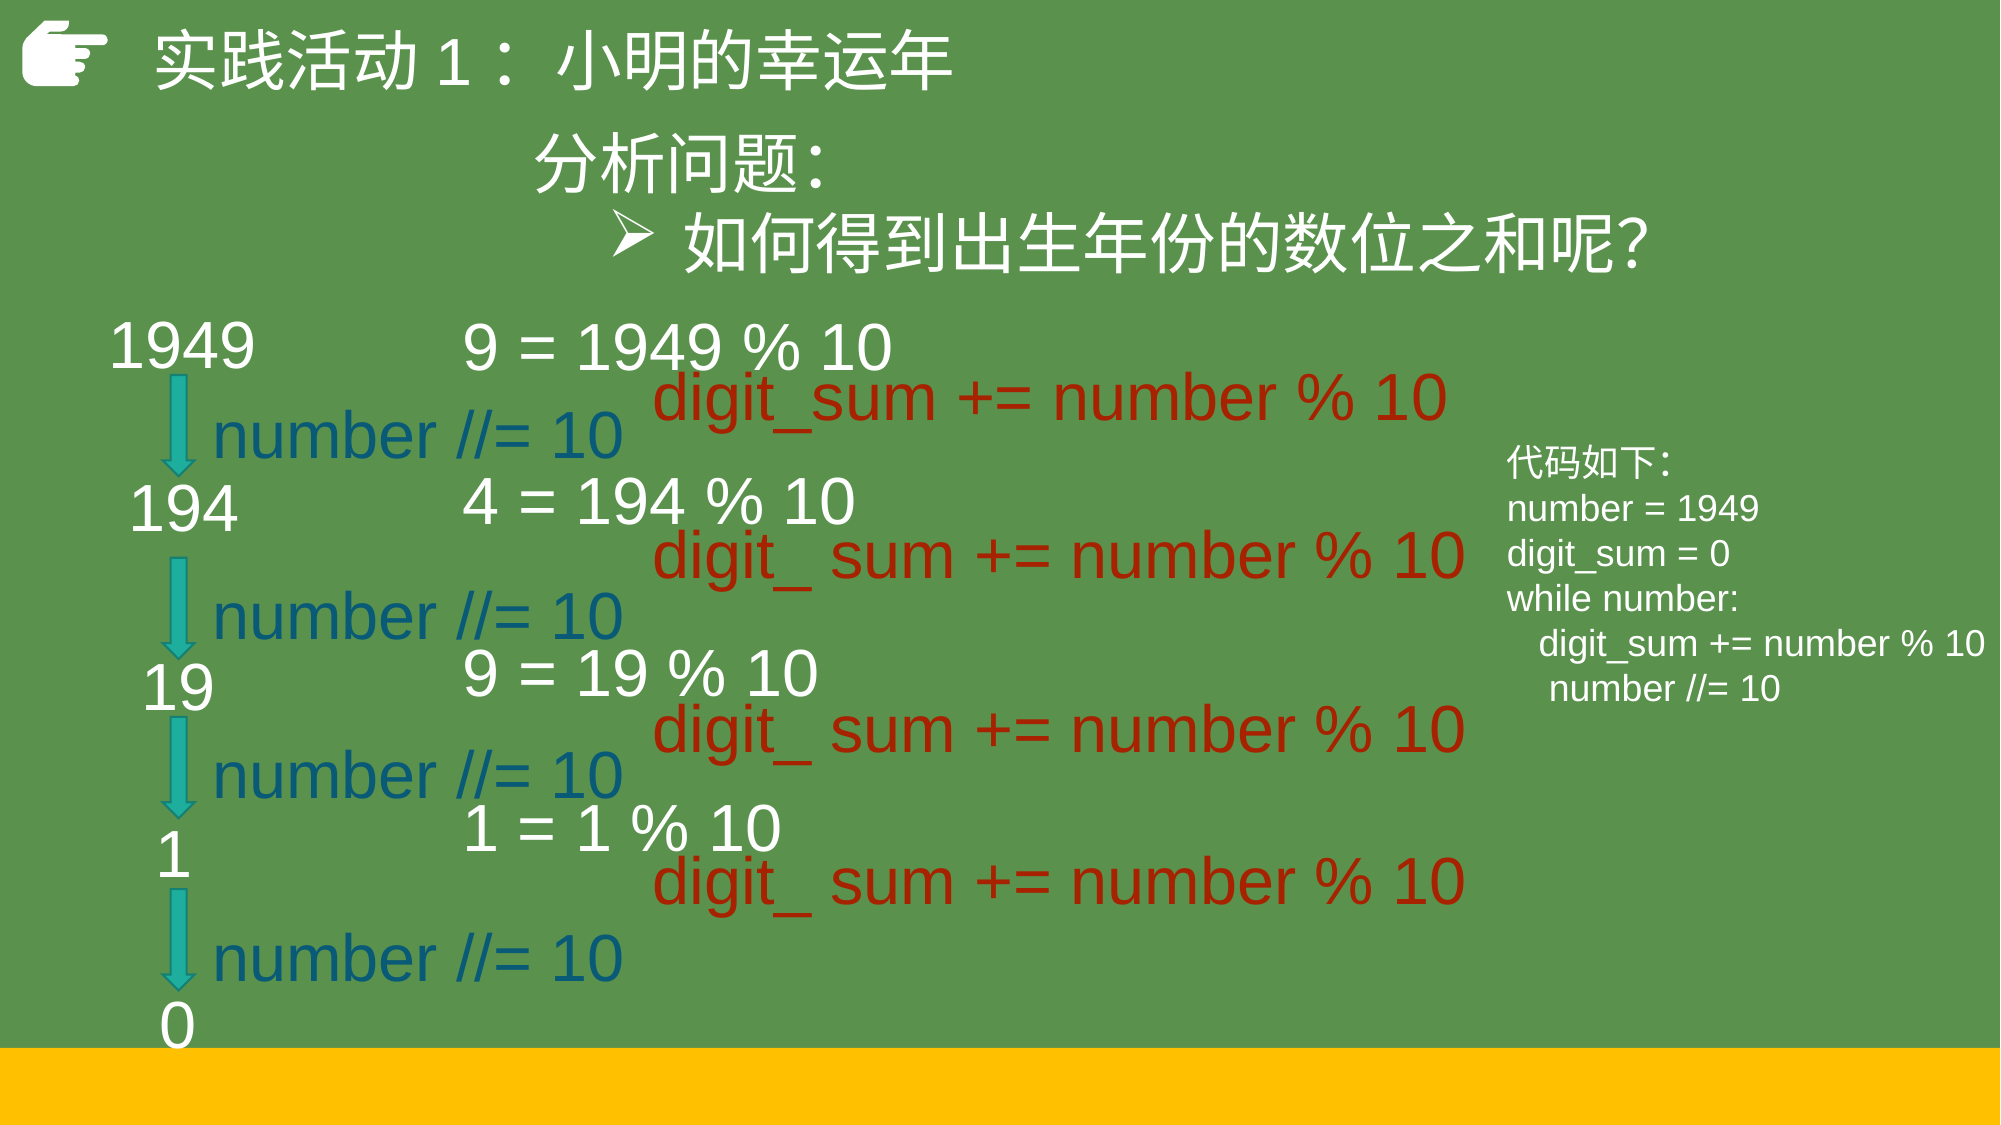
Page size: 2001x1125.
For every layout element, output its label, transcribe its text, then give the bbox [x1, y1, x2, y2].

text_box 1 [140, 803, 236, 899]
text_box number //= 10 [197, 907, 641, 1003]
text_box 9 = 19 % 10 [447, 622, 835, 718]
text_box 194 [113, 457, 255, 552]
text_box number //= 10 [197, 724, 641, 819]
text_box [169, 373, 188, 457]
text_box 实践活动1：小明的幸运年 [137, 12, 1863, 115]
text_box number //= 10 [197, 565, 641, 660]
text_box 1 = 1 % 10 [447, 777, 798, 872]
text_box 代码如下： number = 1949 digit_sum = 0 while number: digit_sum += number % 10 number //= 10 [1492, 431, 2000, 717]
text_box 1949 [93, 294, 272, 390]
text_box number //= 10 [197, 384, 641, 479]
text_box 4 = 194 % 10 [447, 450, 872, 546]
text_box digit_ sum += number % 10 [637, 504, 1483, 600]
text_box digit_ sum += number % 10 [637, 678, 1483, 773]
text_box 9 = 1949 % 10 [448, 296, 910, 384]
text_box [160, 715, 197, 803]
text_box [169, 888, 188, 973]
text_box 19 [126, 636, 231, 732]
text_box digit_ sum += number % 10 [637, 830, 1483, 926]
text_box 分析问题： 如何得到出生年份的数位之和呢？ [517, 114, 2000, 289]
text_box [169, 556, 188, 636]
text_box digit_sum += number % 10 [637, 346, 1464, 442]
text_box 0 [145, 973, 241, 1069]
